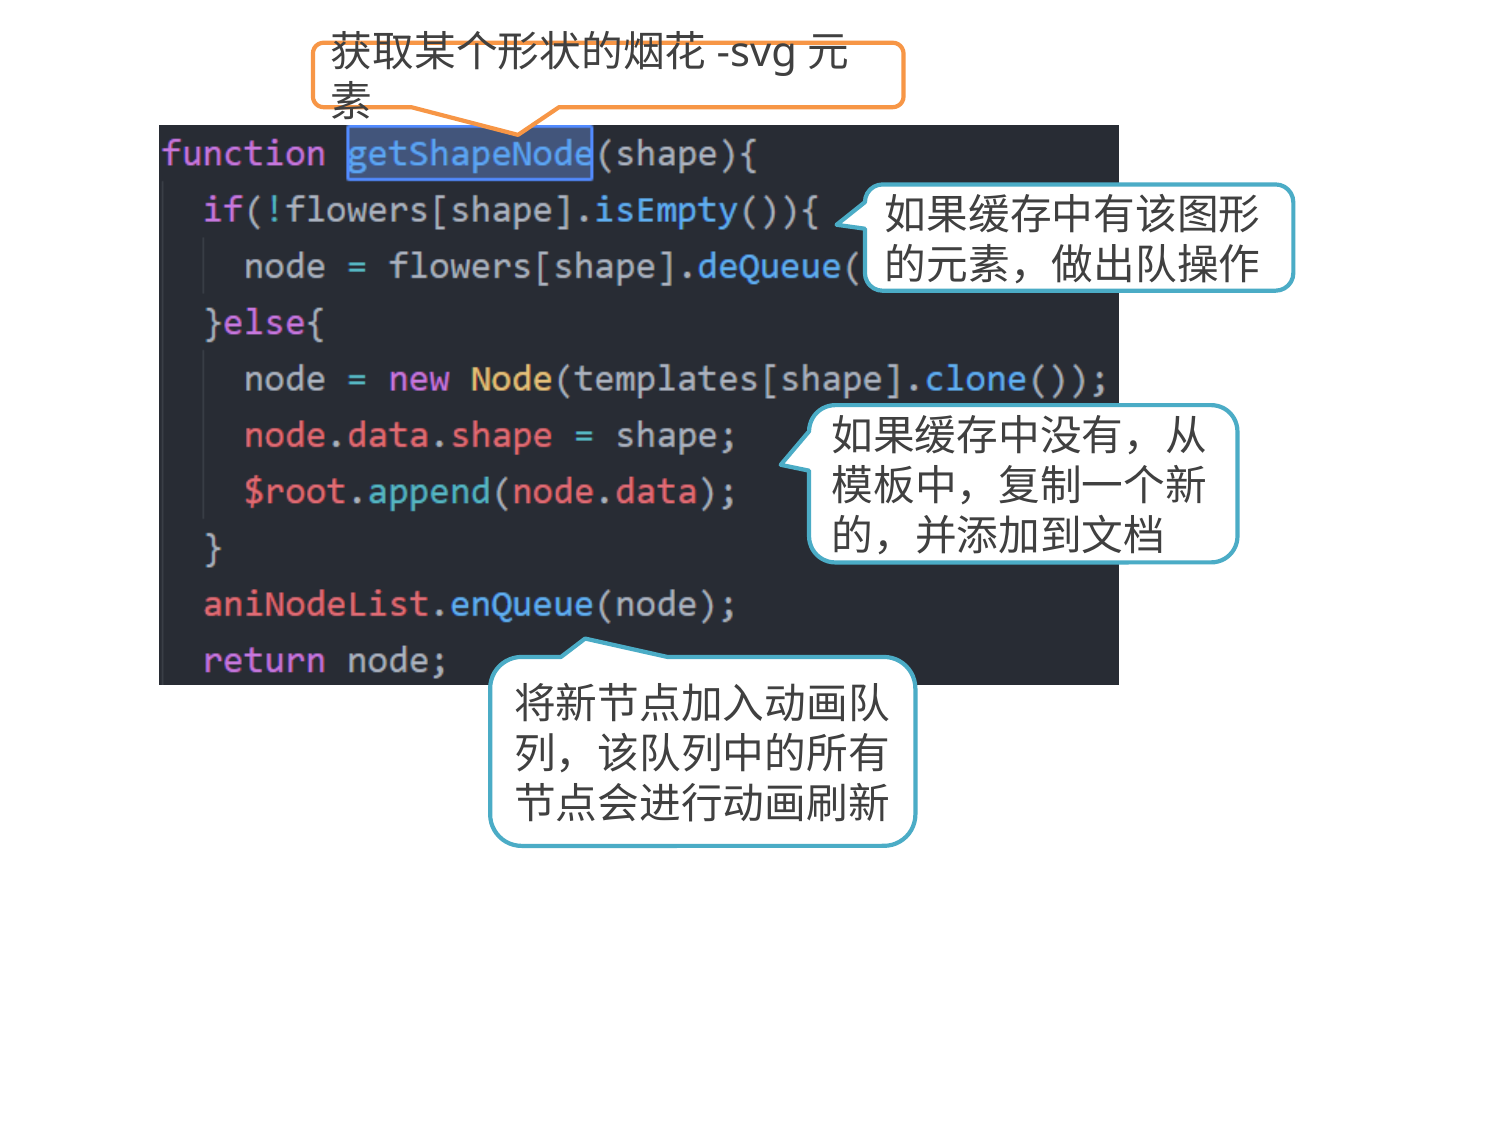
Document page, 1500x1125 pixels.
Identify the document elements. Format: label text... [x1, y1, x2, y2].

text_box 如果缓存中没有，从模板中，复制一个新的，并添加到文档 [1123, 403, 1240, 565]
text_box 获取某个形状的烟花-svg元素 [310, 40, 906, 123]
text_box 如果缓存中有该图形的元素，做出队操作 [1123, 182, 1296, 293]
text_box 将新节点加入动画队列，该队列中的所有节点会进行动画刷新 [488, 694, 918, 849]
picture [159, 125, 1120, 686]
